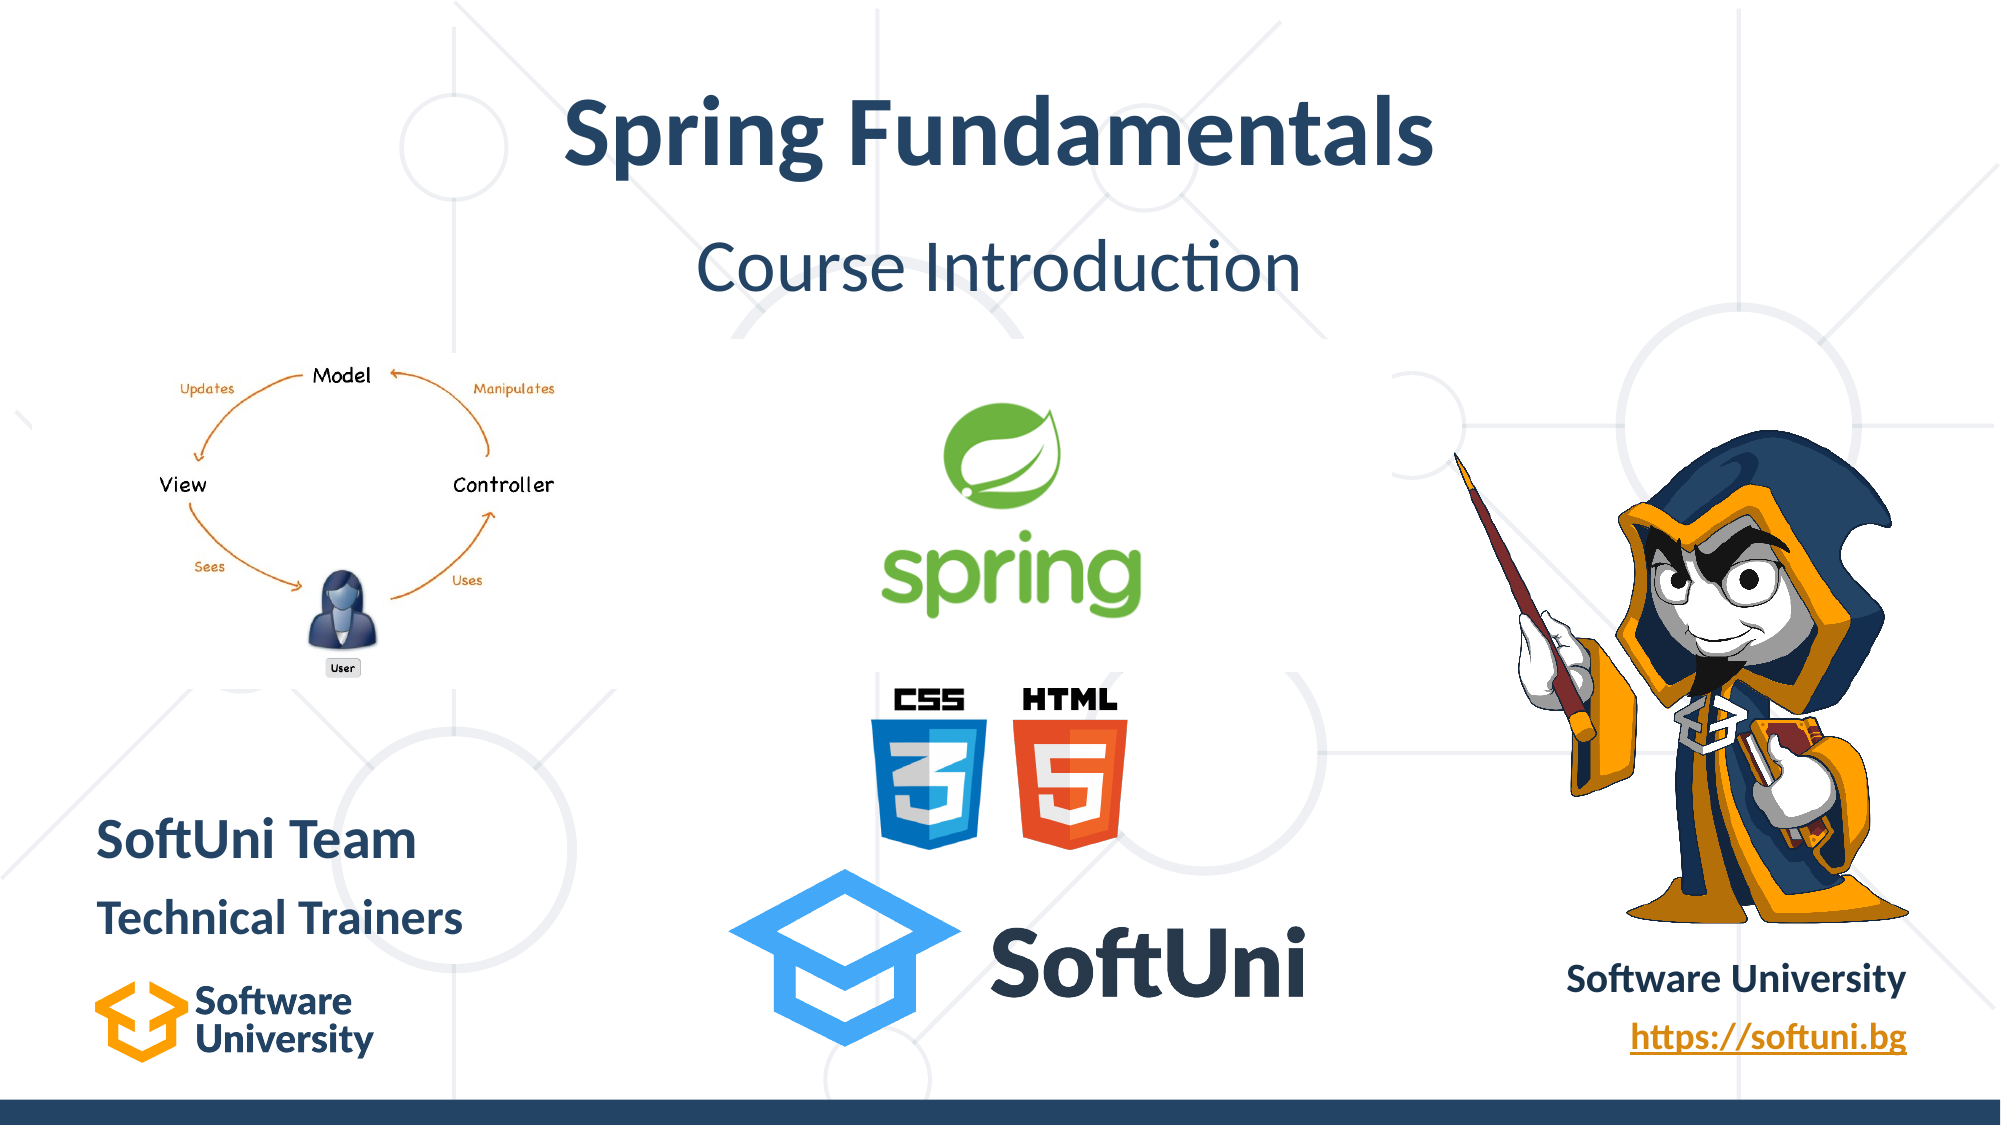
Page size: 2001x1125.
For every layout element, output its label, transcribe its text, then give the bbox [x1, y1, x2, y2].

picture [1451, 428, 1910, 924]
picture [31, 339, 1393, 689]
picture [83, 970, 384, 1074]
picture [709, 688, 1325, 1064]
subtitle Course Introduction [90, 206, 1910, 423]
list Software University [1428, 944, 1913, 1005]
list Technical Trainers [90, 876, 580, 950]
title Spring Fundamentals [90, 52, 1910, 198]
list SoftUni Team [90, 795, 580, 871]
list https://softuni.bg [1428, 1005, 1913, 1062]
